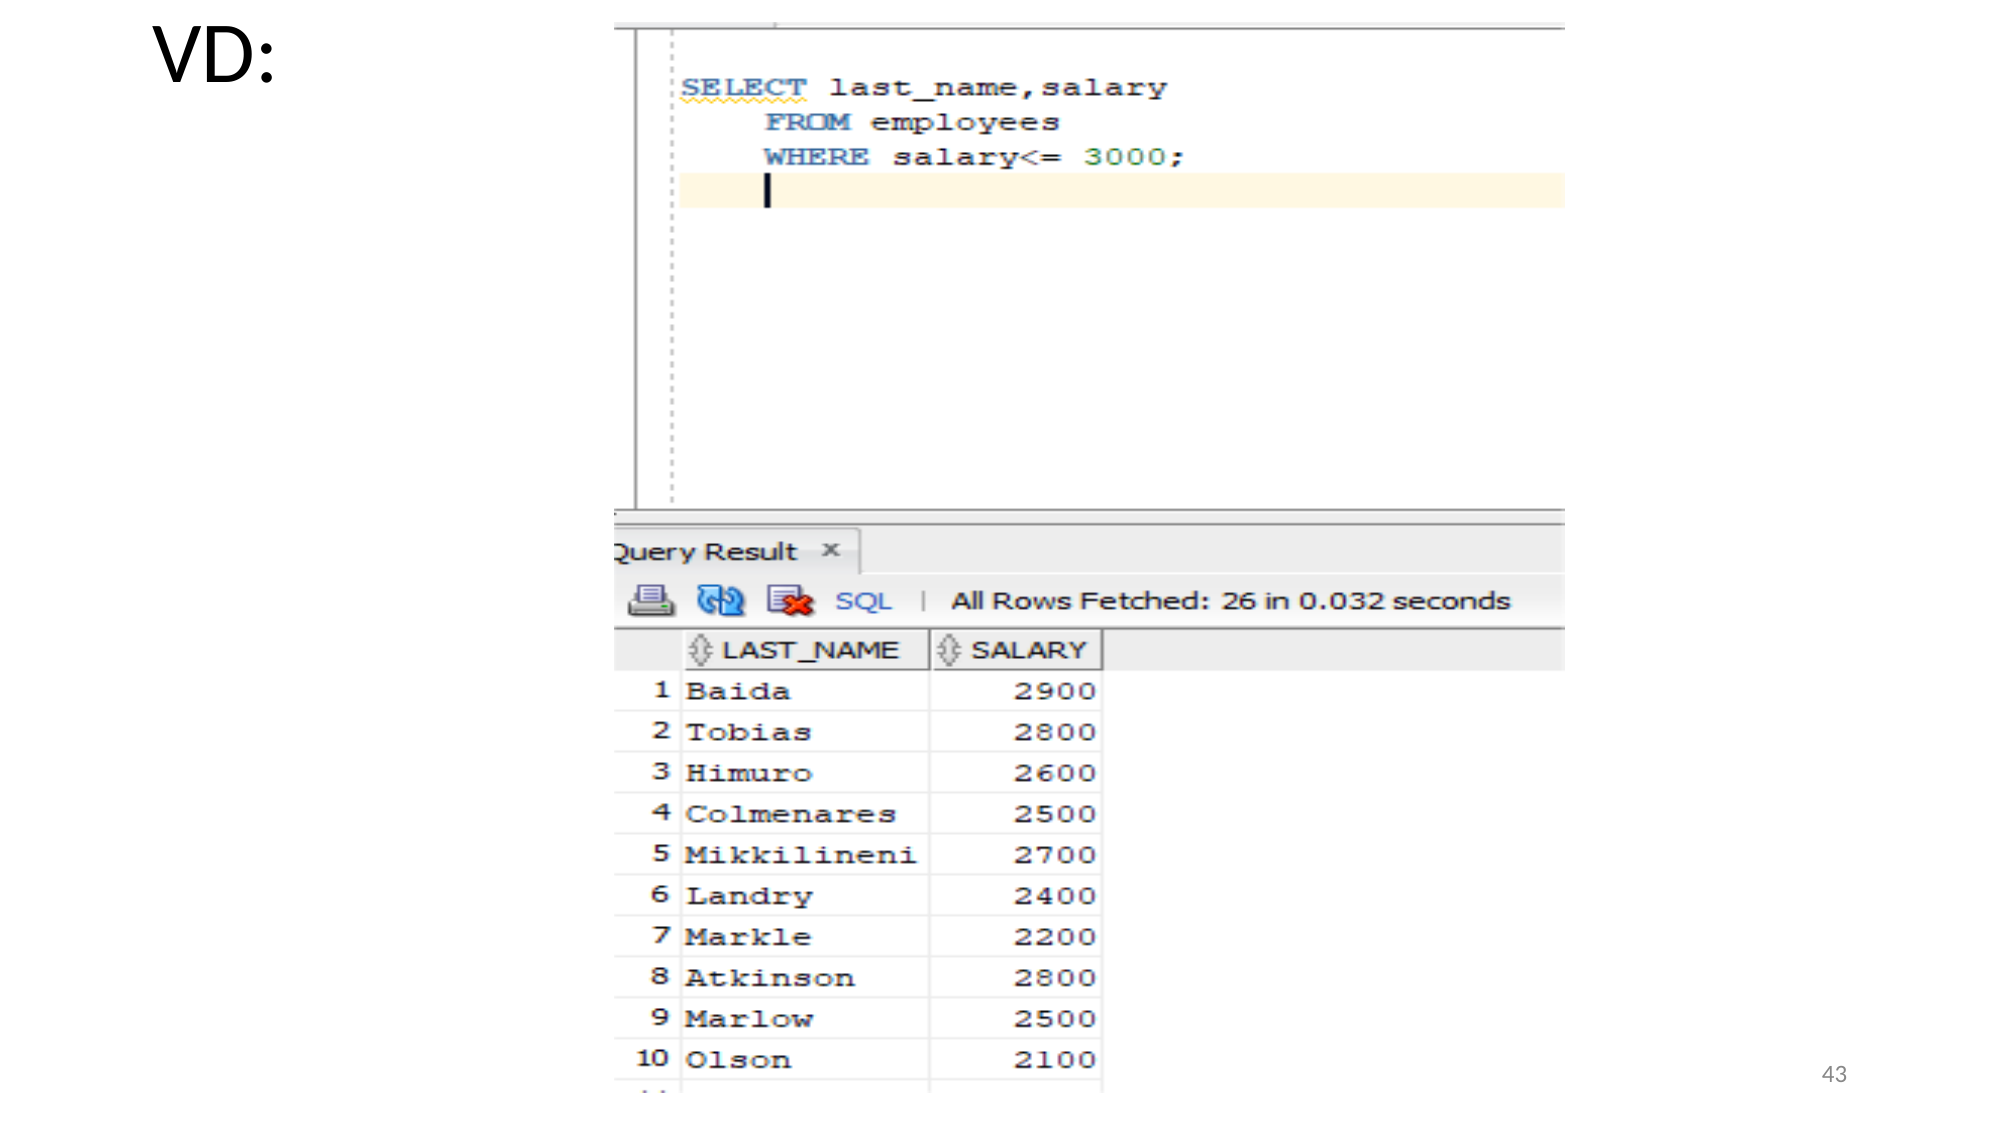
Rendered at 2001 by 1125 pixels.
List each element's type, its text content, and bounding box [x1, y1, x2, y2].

title VD: [137, 0, 1863, 110]
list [614, 22, 1565, 1093]
slide_number ‹#› [1412, 1042, 1863, 1103]
